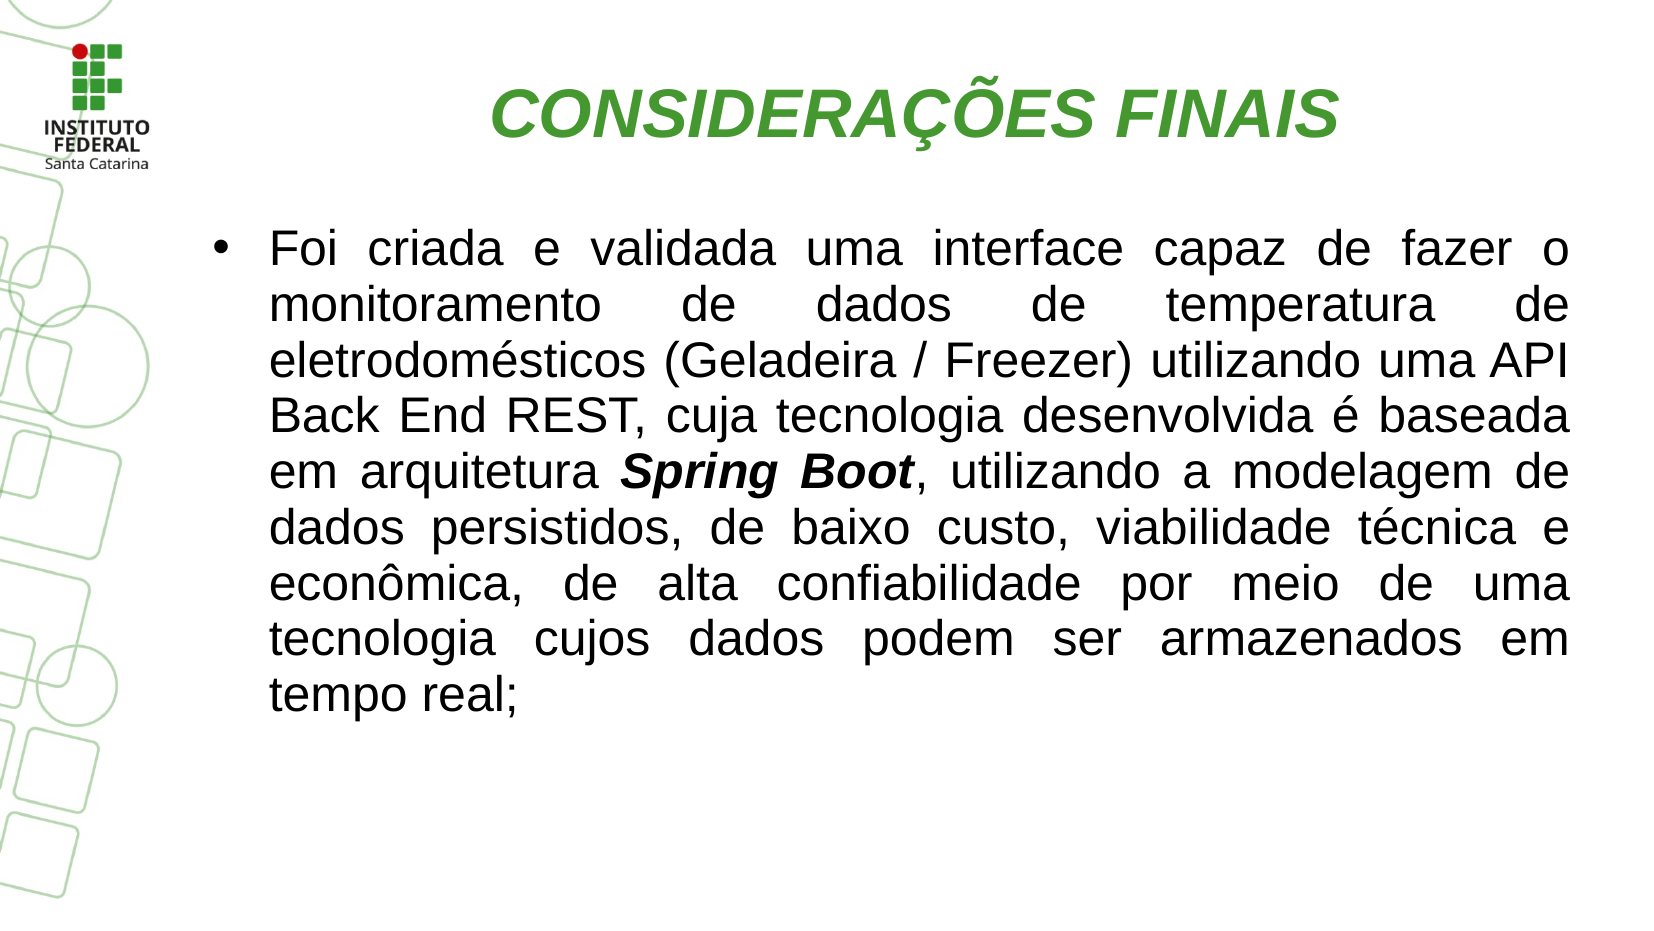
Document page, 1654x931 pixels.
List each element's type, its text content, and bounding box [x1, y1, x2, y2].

title CONSIDERAÇÕES FINAIS [259, 36, 1571, 193]
list Foi criada e validada uma interface capaz de fazer o monitoramento de dados de temperatura de eletrodomésticos (Geladeira / Freezer) utilizando uma API Back End REST, cuja tecnologia desenvolvida é baseada em arquitetura Spring Boot, utilizando a modelagem de dados persistidos, de baixo custo, viabilidade técnica e econômica, de alta confiabilidade por meio de uma tecnologia cujos dados podem ser armazenados em tempo real; [212, 217, 1571, 848]
picture [0, 0, 1317, 930]
